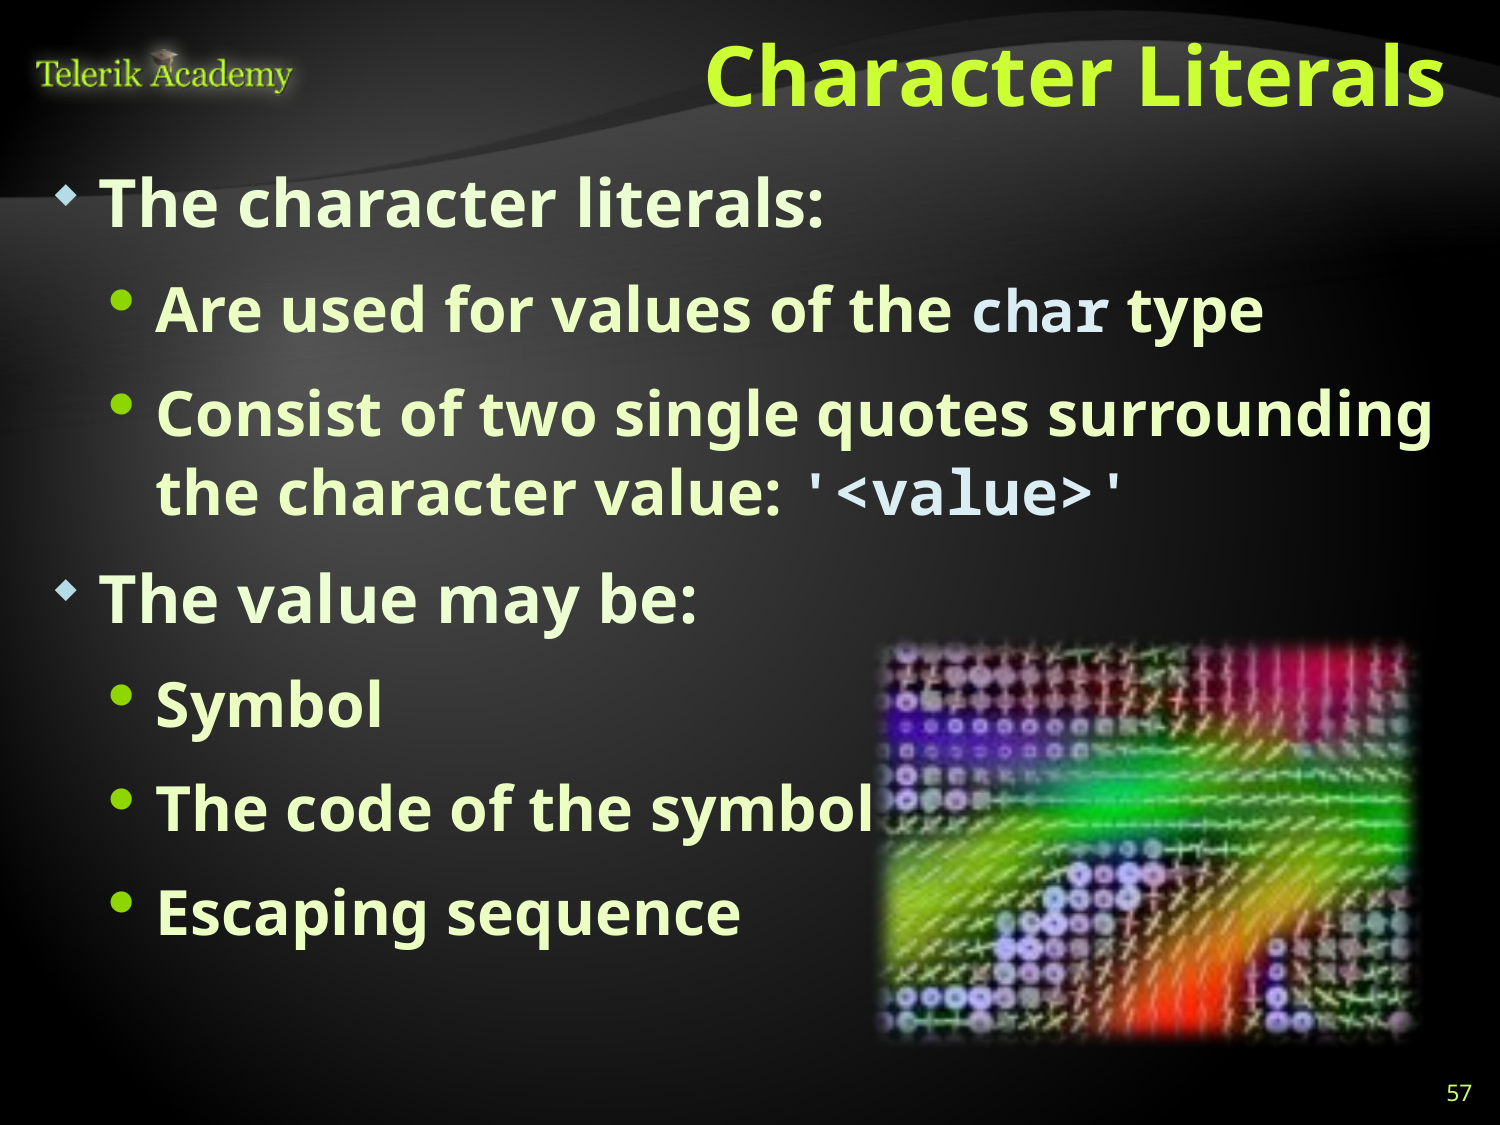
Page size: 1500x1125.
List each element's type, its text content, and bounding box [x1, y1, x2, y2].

title Character Literals [300, 12, 1463, 149]
picture [0, 0, 1500, 1125]
slide_number 57 [1412, 1074, 1488, 1113]
list The character literals: Are used for values of the char type Consist of two single quotes surrounding the character value: '<value>' The value may be: Symbol The code of the symbol Escaping sequence [37, 149, 1463, 1100]
